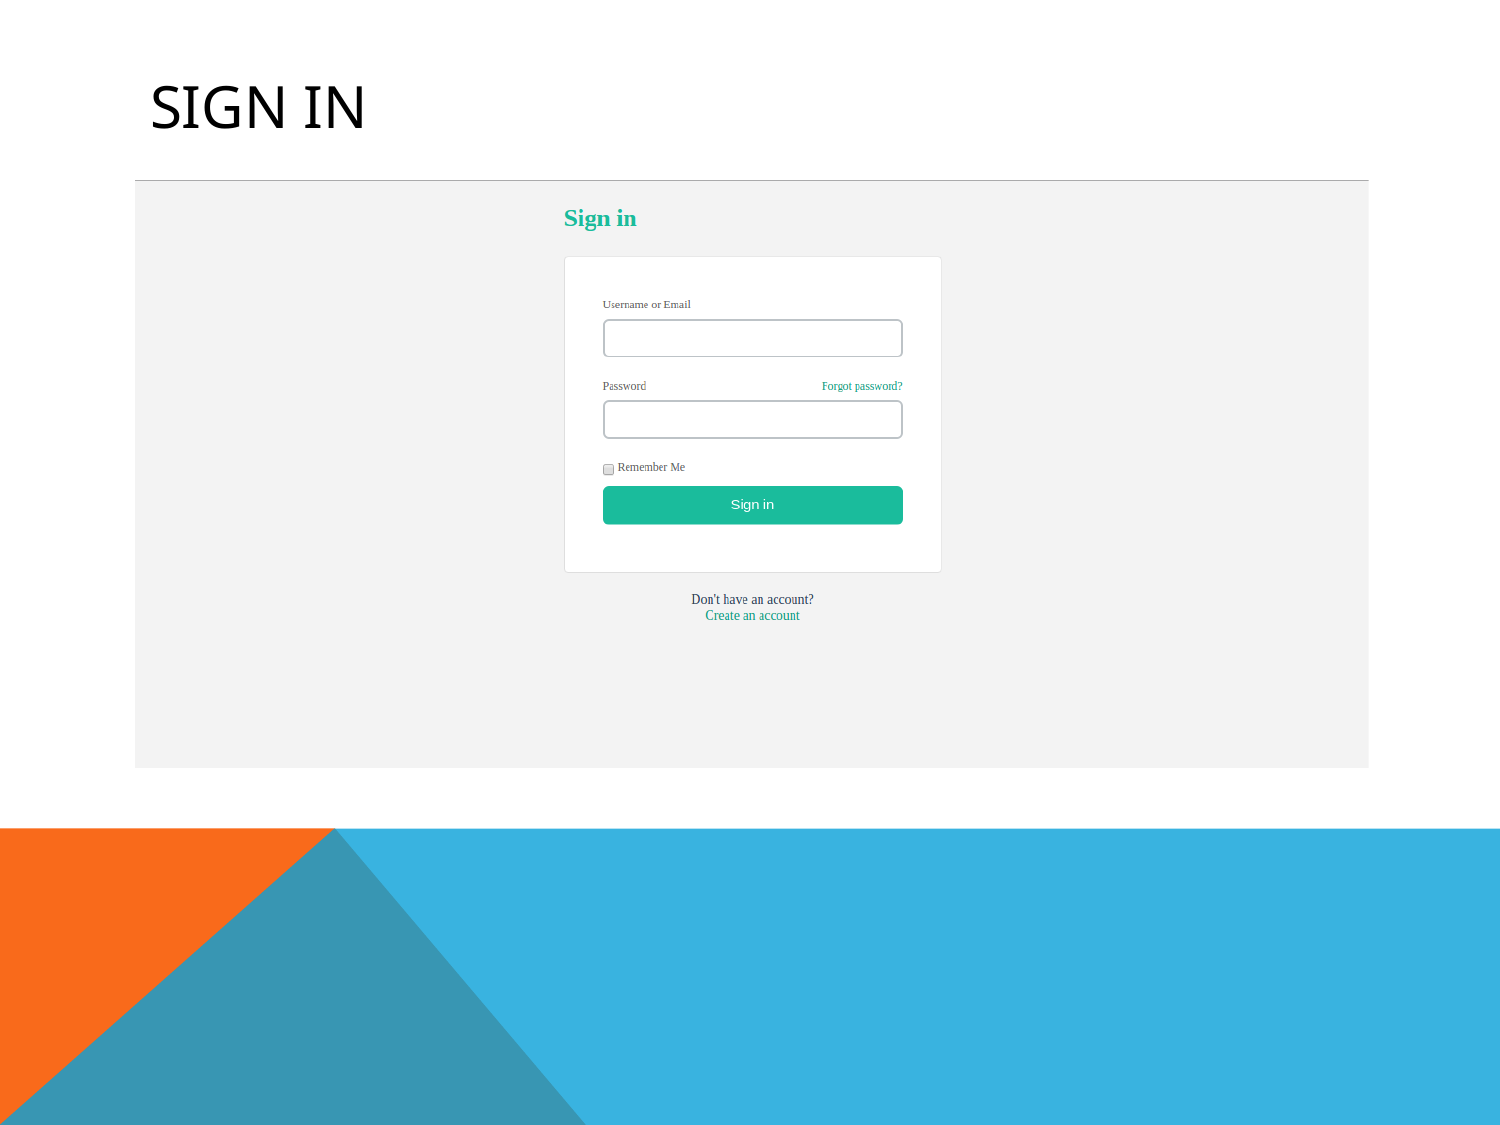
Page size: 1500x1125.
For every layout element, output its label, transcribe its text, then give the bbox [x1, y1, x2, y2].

title Sign in [135, 60, 1369, 150]
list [134, 180, 1369, 768]
